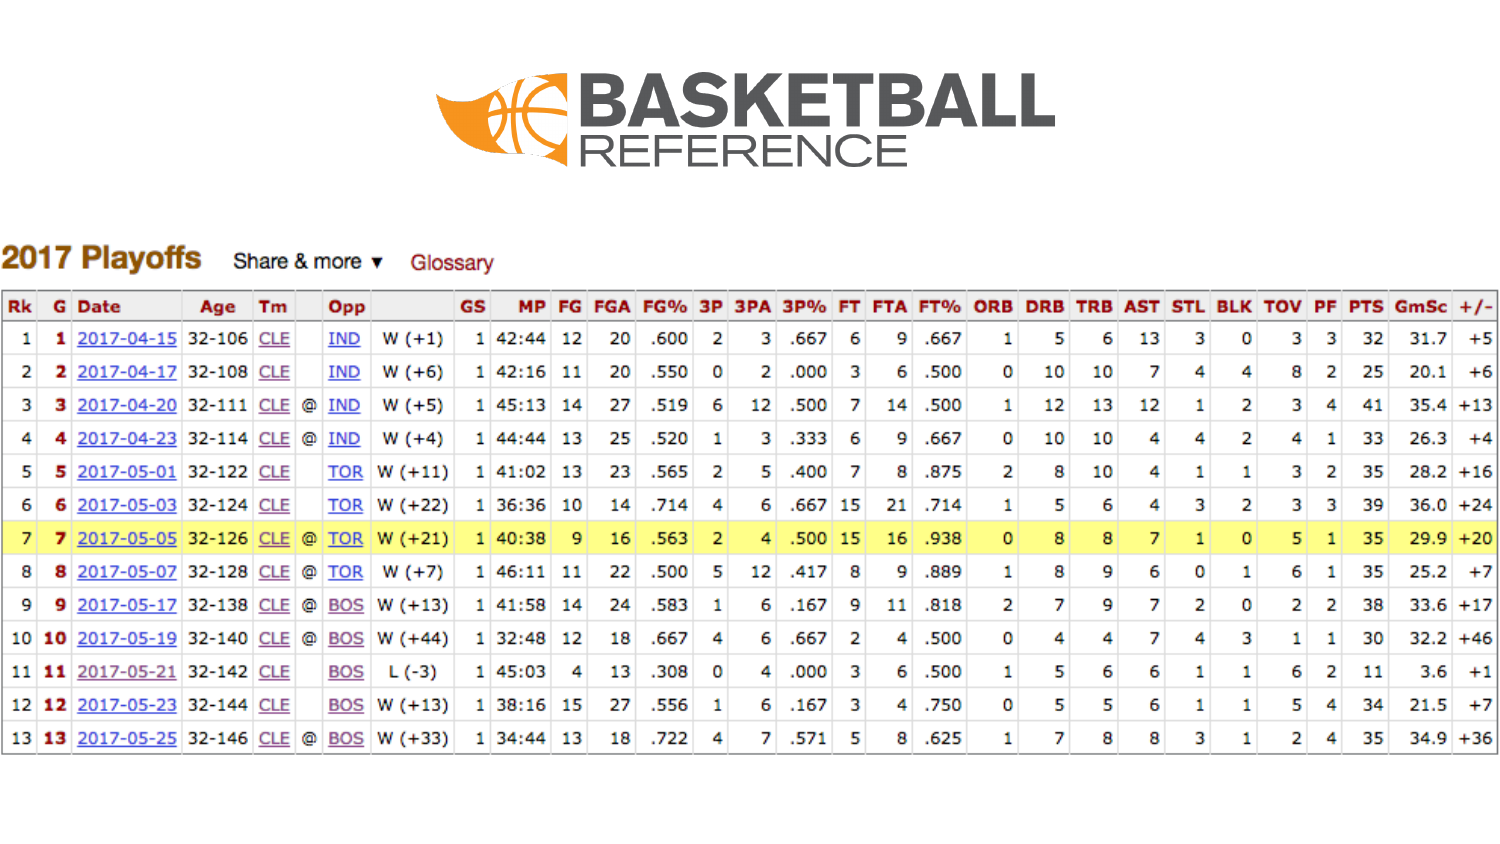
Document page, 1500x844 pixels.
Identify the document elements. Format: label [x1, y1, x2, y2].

picture [436, 72, 1064, 168]
picture [0, 234, 1500, 759]
